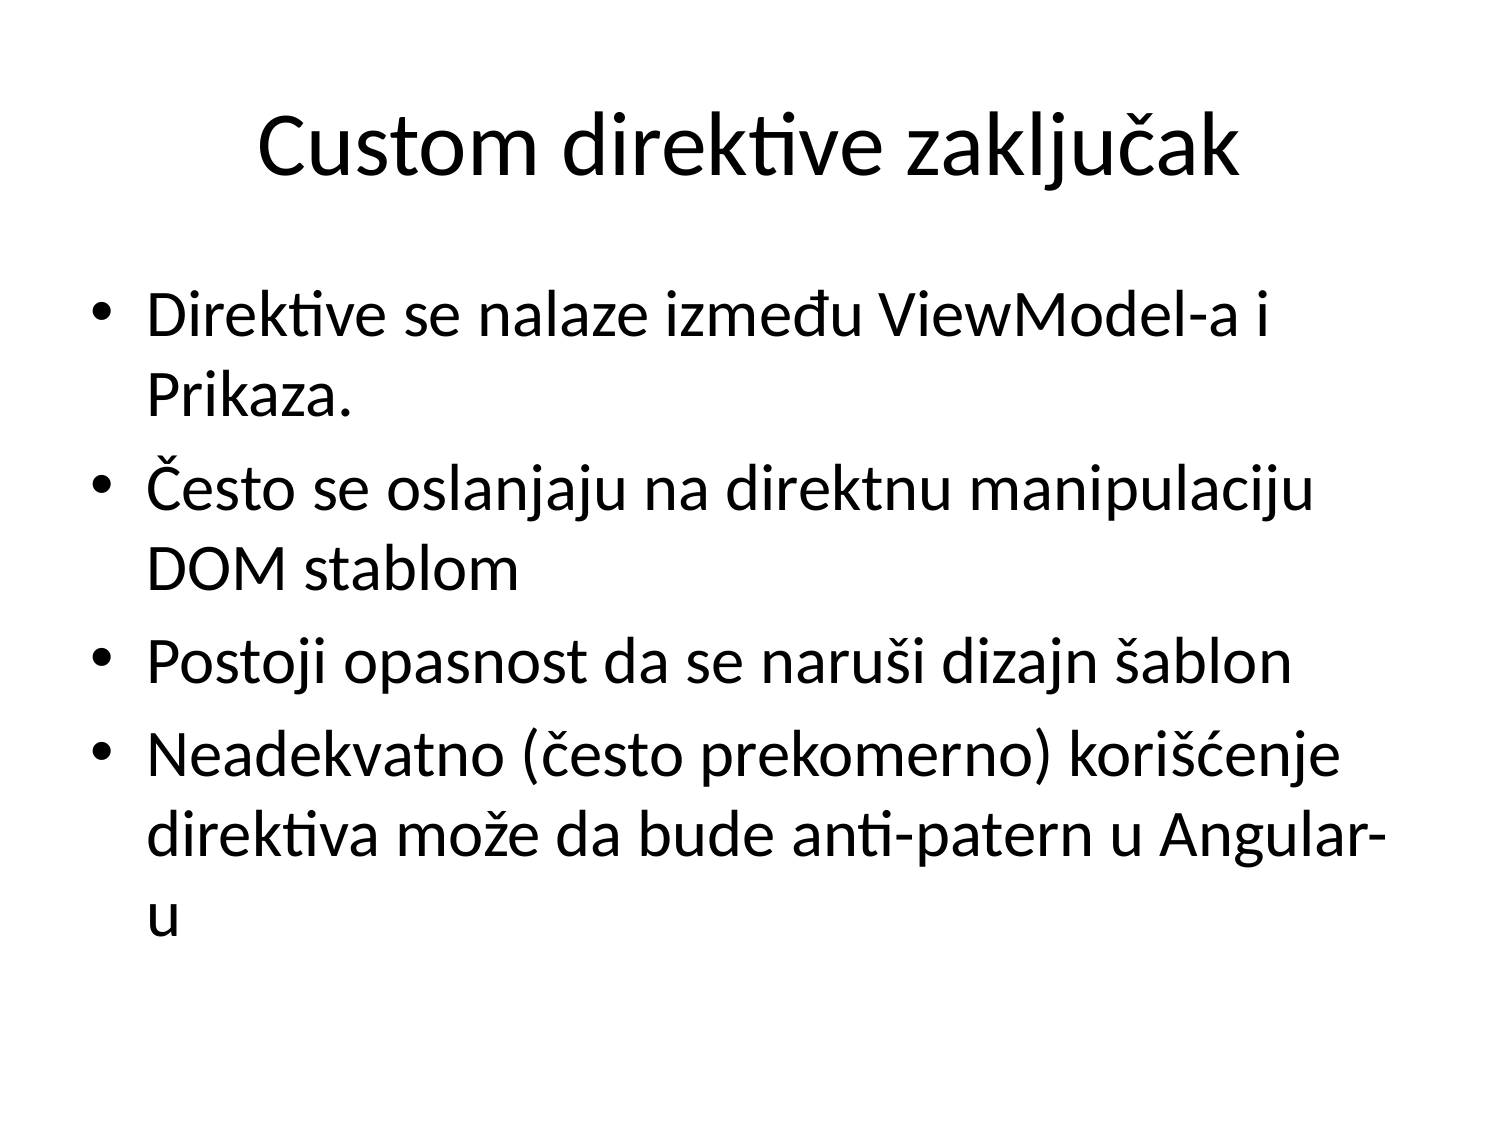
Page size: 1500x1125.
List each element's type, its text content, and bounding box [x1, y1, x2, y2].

title Custom direktive zaključak [75, 45, 1425, 233]
list Direktive se nalaze između ViewModel-a i Prikaza. Često se oslanjaju na direktnu manipulaciju DOM stablom Postoji opasnost da se naruši dizajn šablon Neadekvatno (često prekomerno) korišćenje direktiva može da bude anti-patern u Angular-u [75, 262, 1425, 1005]
